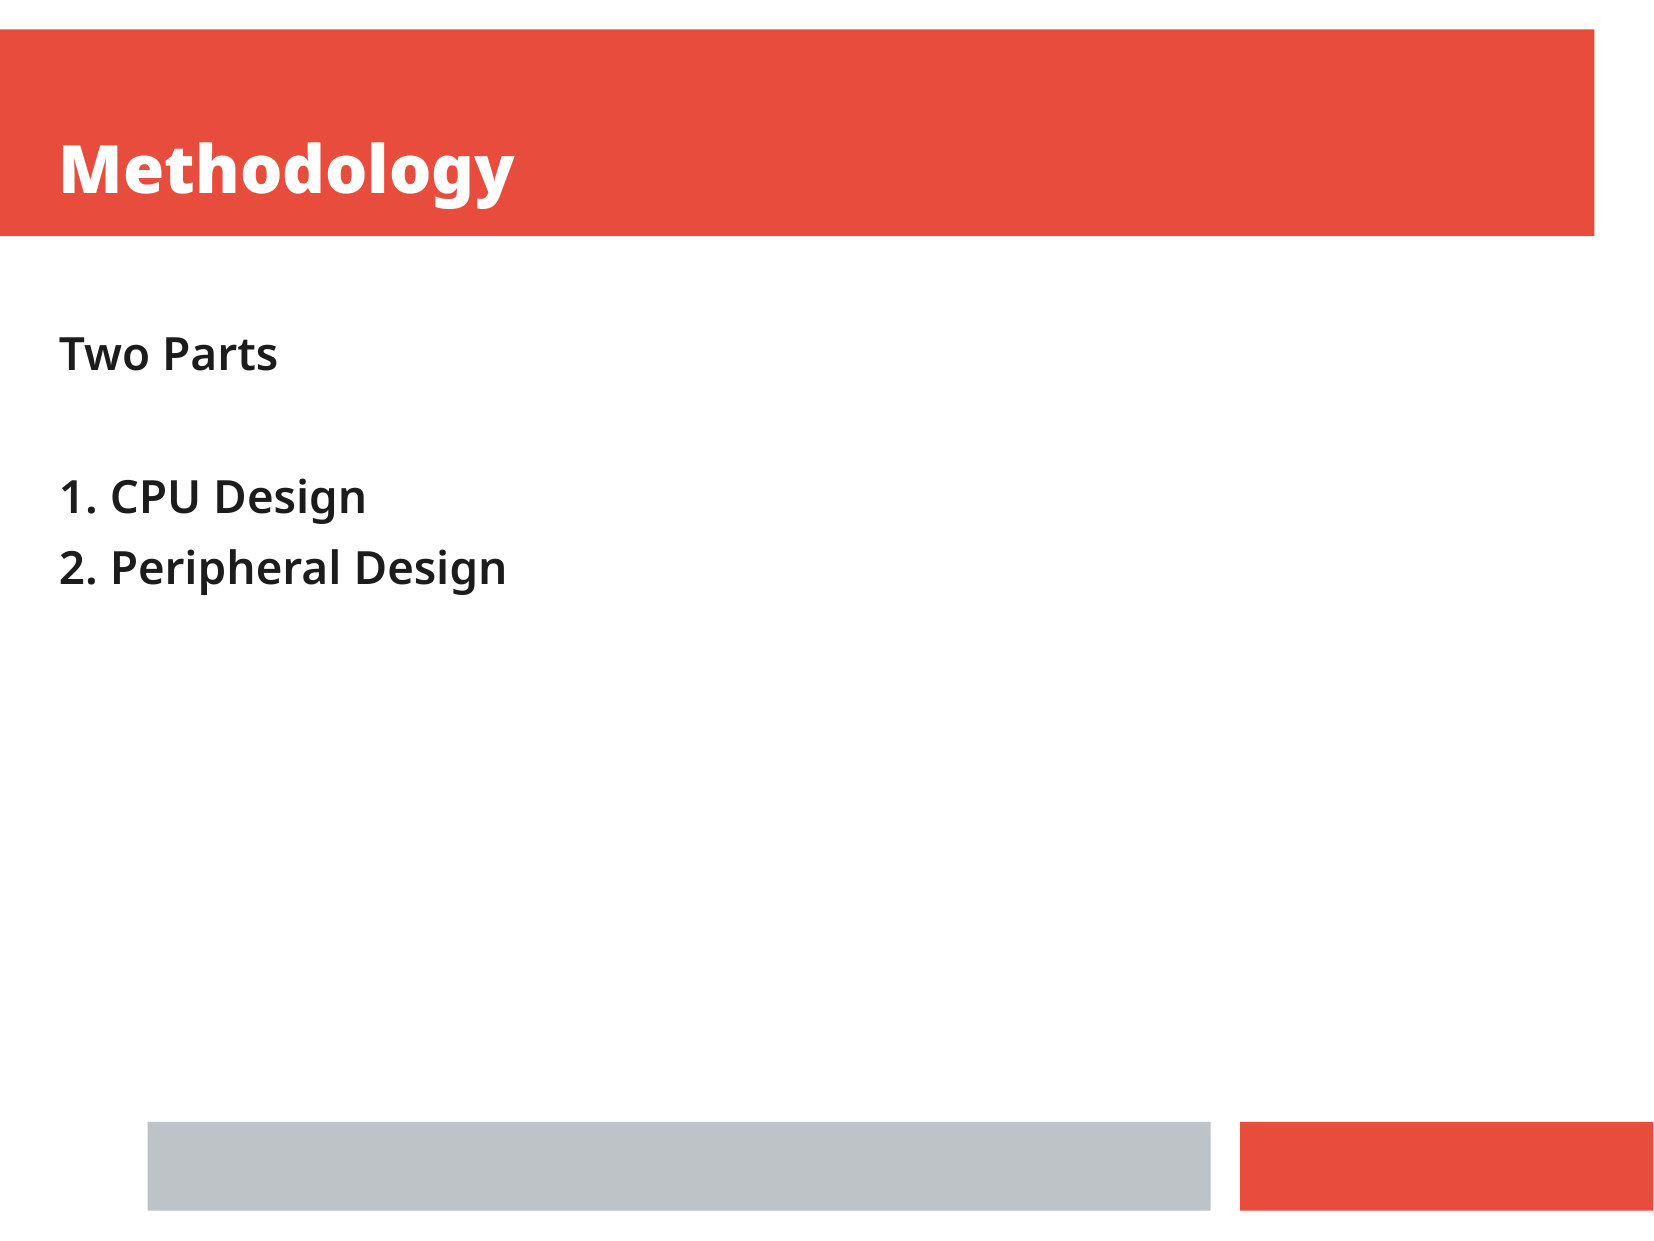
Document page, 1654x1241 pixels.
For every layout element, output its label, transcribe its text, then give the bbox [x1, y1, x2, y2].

text_box Methodology [58, 58, 1595, 207]
text_box Two Parts 1. CPU Design 2. Peripheral Design [58, 324, 1565, 1093]
